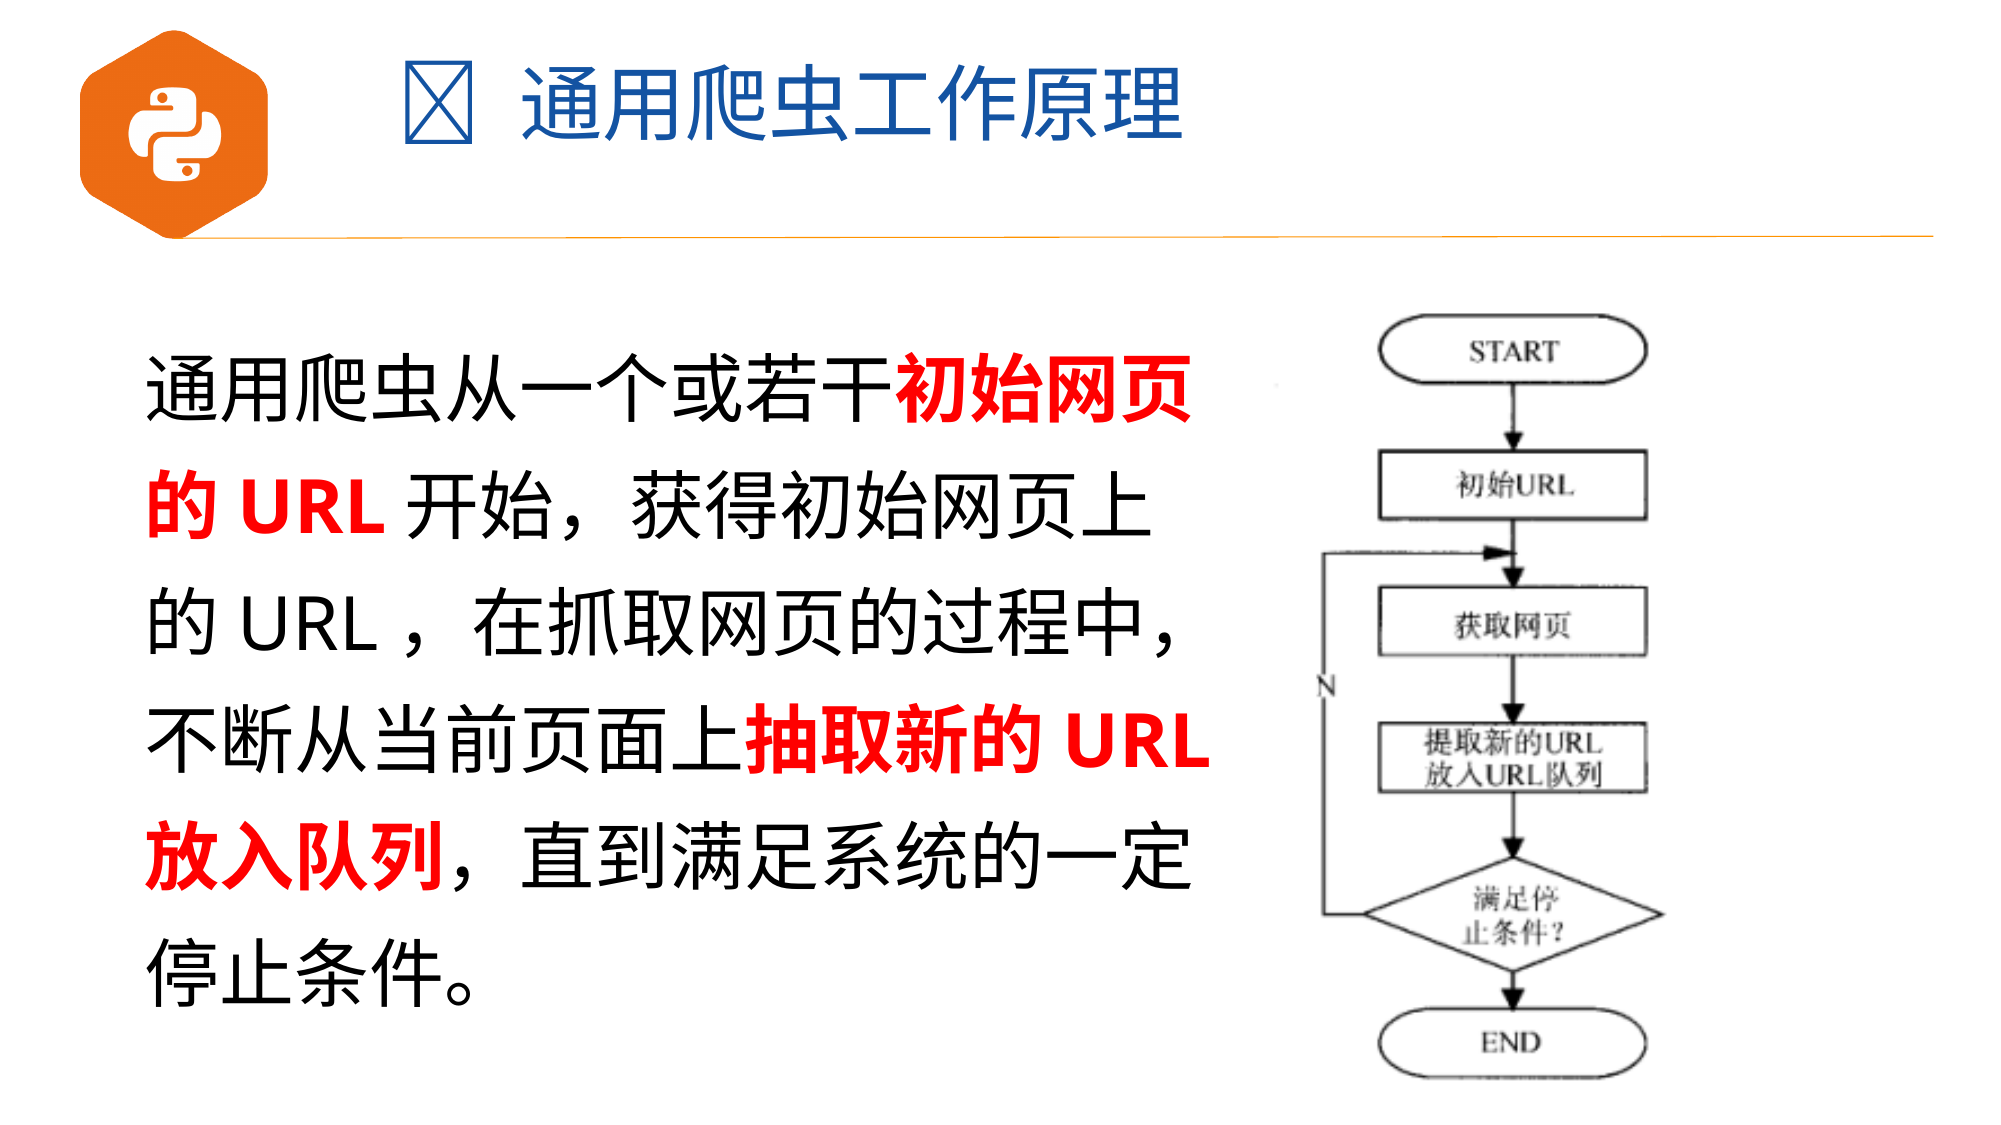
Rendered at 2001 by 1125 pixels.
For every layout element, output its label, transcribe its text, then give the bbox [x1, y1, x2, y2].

picture [80, 30, 268, 239]
picture [1236, 285, 1791, 1094]
text_box 通用爬虫从一个或若干初始网页的URL开始，获得初始网页上的URL，在抓取网页的过程中，不断从当前页面上抽取新的URL放入队列，直到满足系统的一定停止条件。 [130, 307, 1236, 1024]
text_box  通用爬虫工作原理 [382, 43, 1227, 159]
